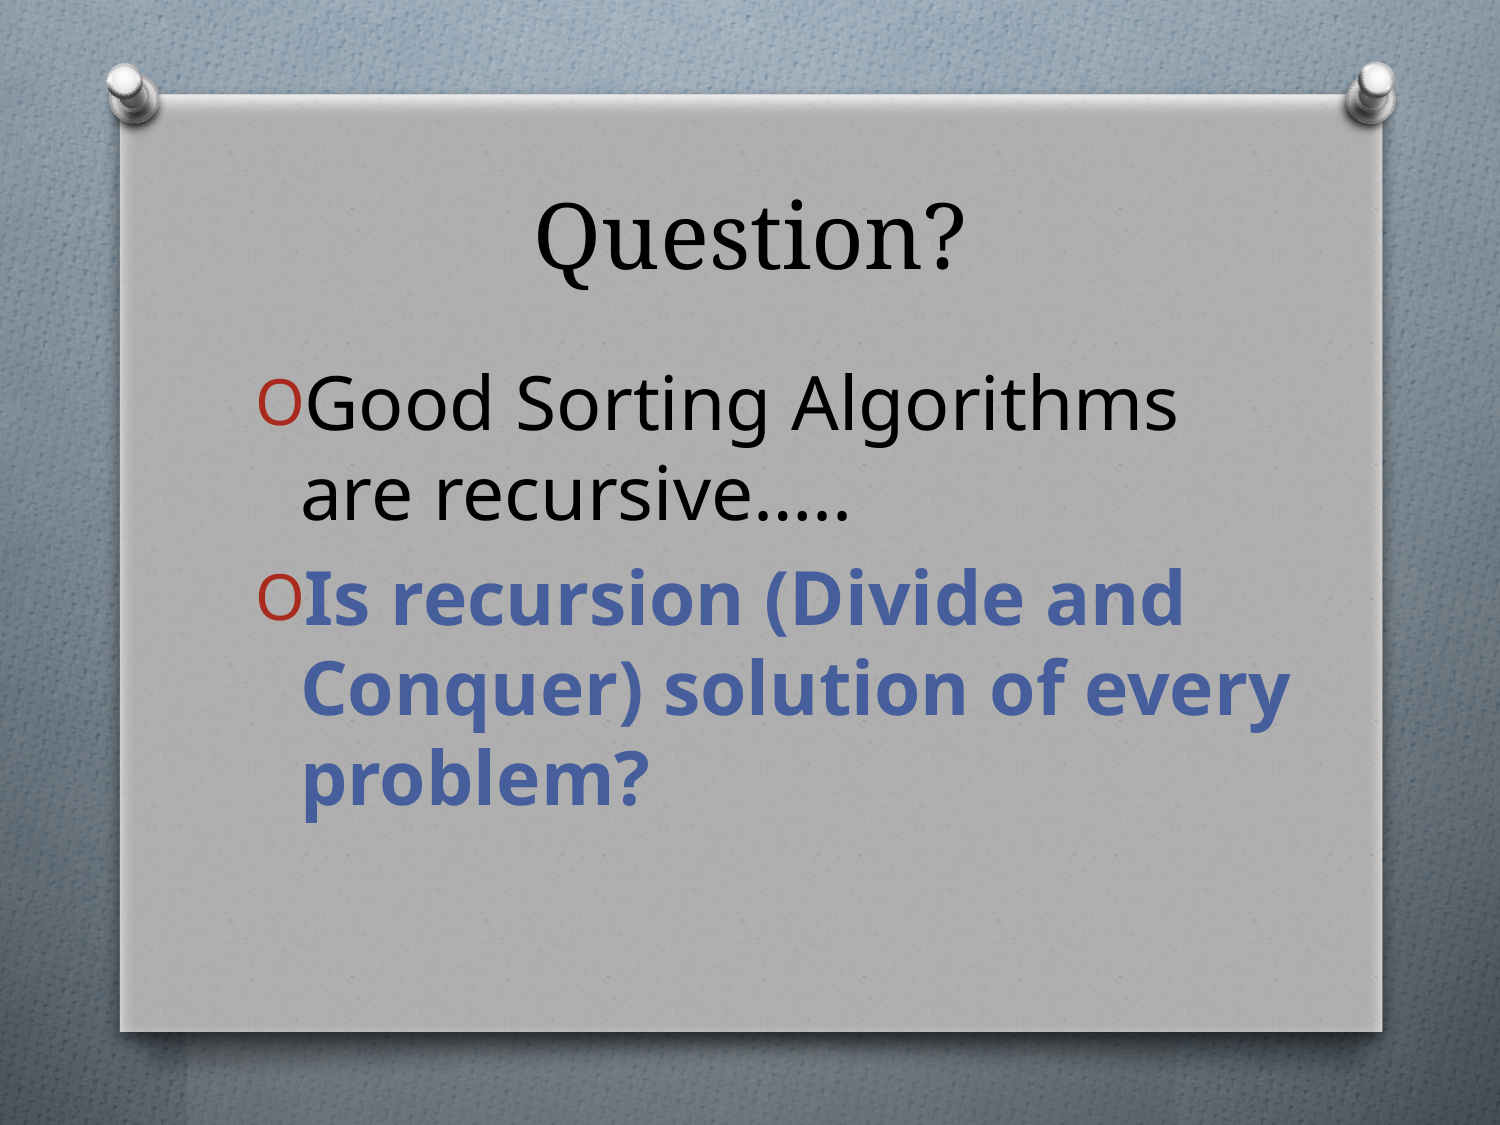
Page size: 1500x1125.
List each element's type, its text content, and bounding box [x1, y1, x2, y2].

picture [75, 29, 198, 153]
picture [1317, 35, 1439, 156]
title Question? [179, 134, 1323, 332]
list Good Sorting Algorithms are recursive….. Is recursion (Divide and Conquer) solution of every problem? [240, 347, 1323, 939]
